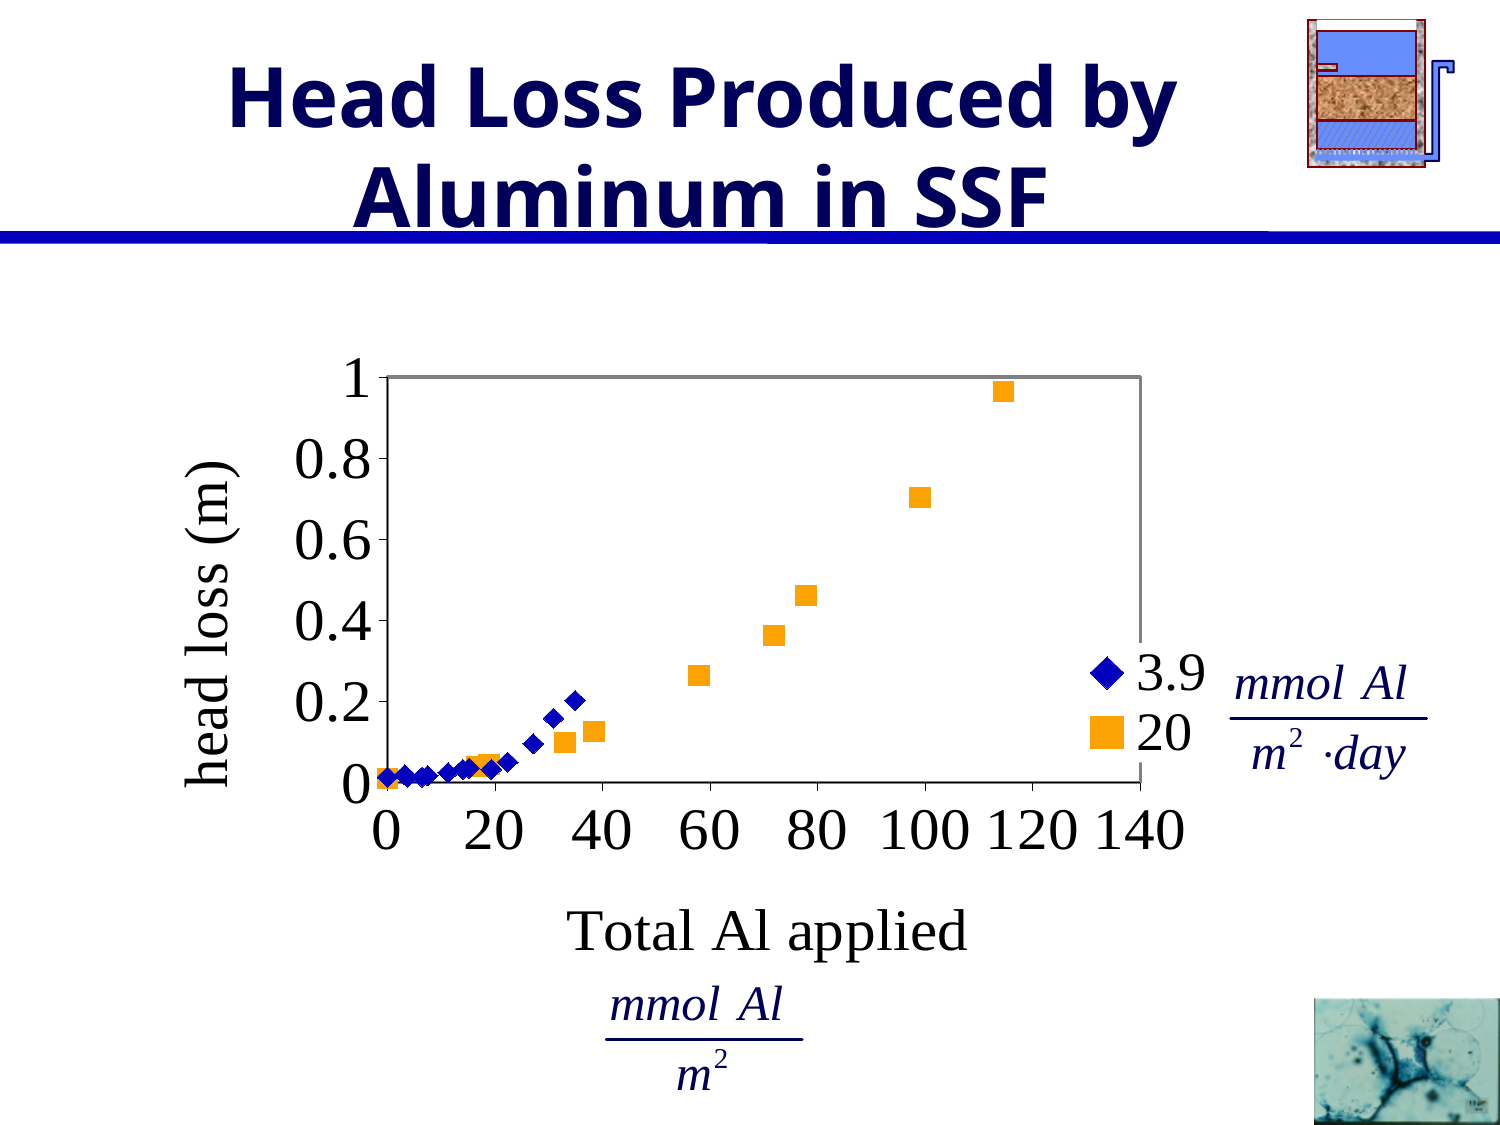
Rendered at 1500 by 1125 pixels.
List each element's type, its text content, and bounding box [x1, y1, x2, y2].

chart [151, 325, 1246, 981]
title Head Loss Produced by Aluminum in SSF [112, 50, 1292, 238]
picture [1314, 998, 1500, 1125]
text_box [601, 977, 807, 1098]
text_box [1226, 656, 1432, 785]
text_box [1307, 19, 1454, 167]
